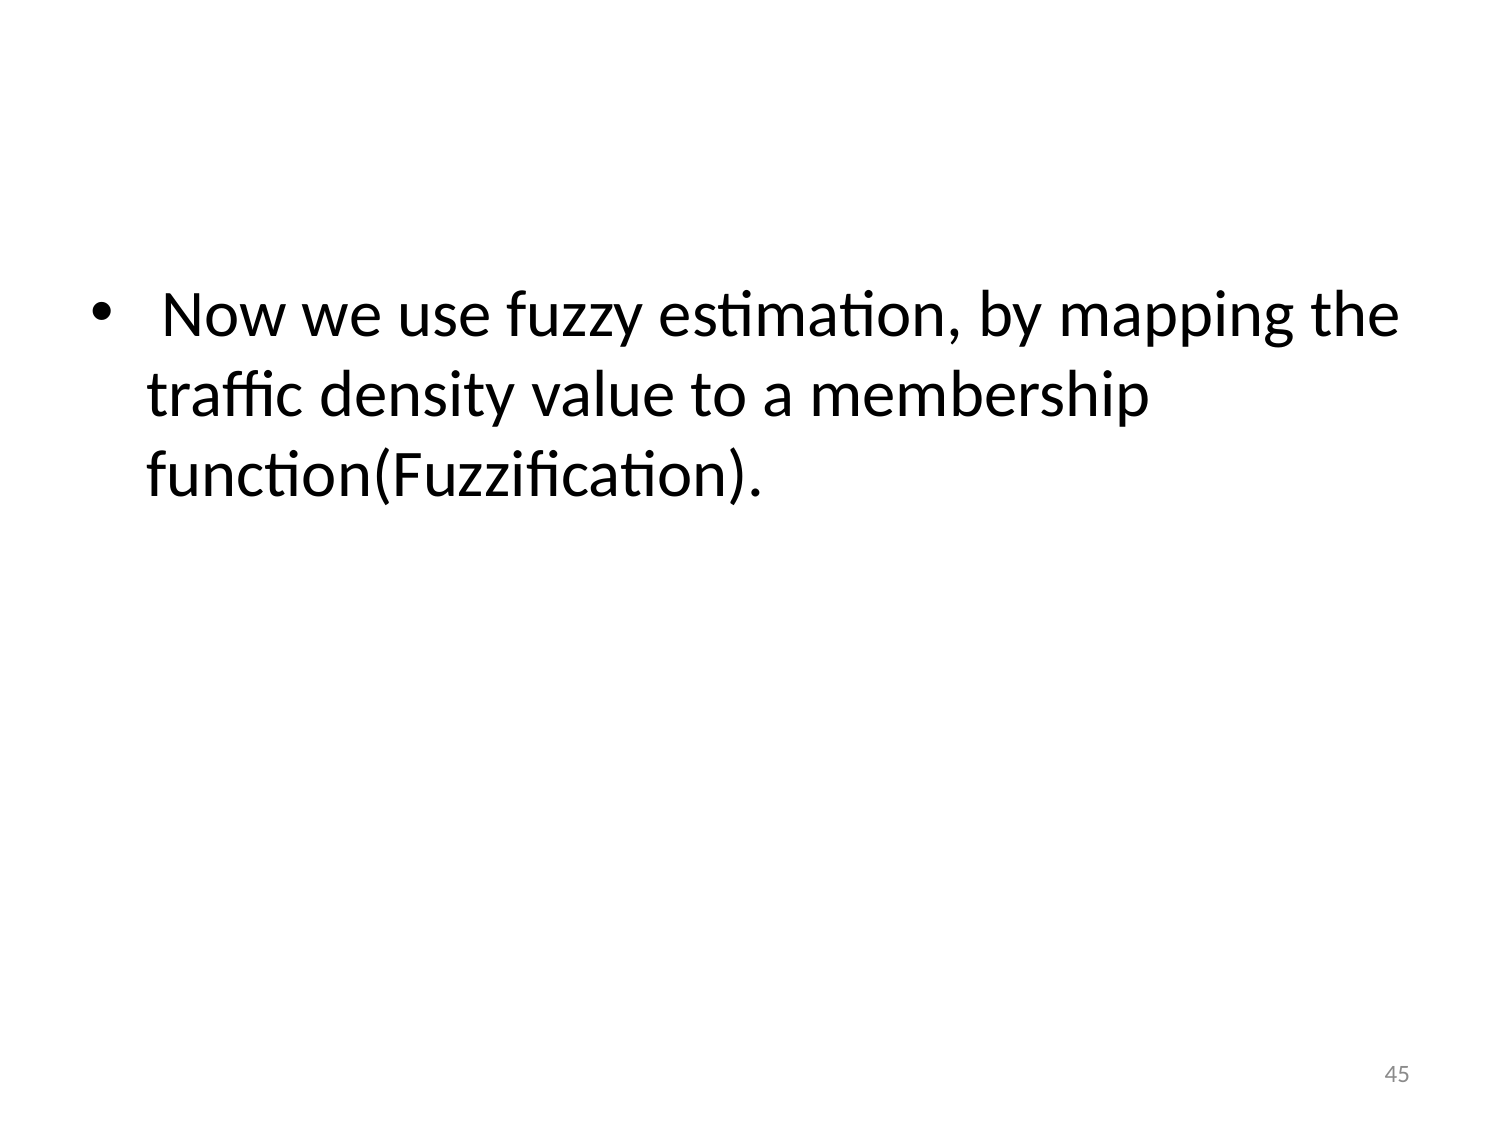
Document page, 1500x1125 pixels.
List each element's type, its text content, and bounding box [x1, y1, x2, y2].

list Now we use fuzzy estimation, by mapping the traffic density value to a membership function(Fuzzification). [75, 262, 1425, 1005]
slide_number 45 [1074, 1042, 1425, 1103]
